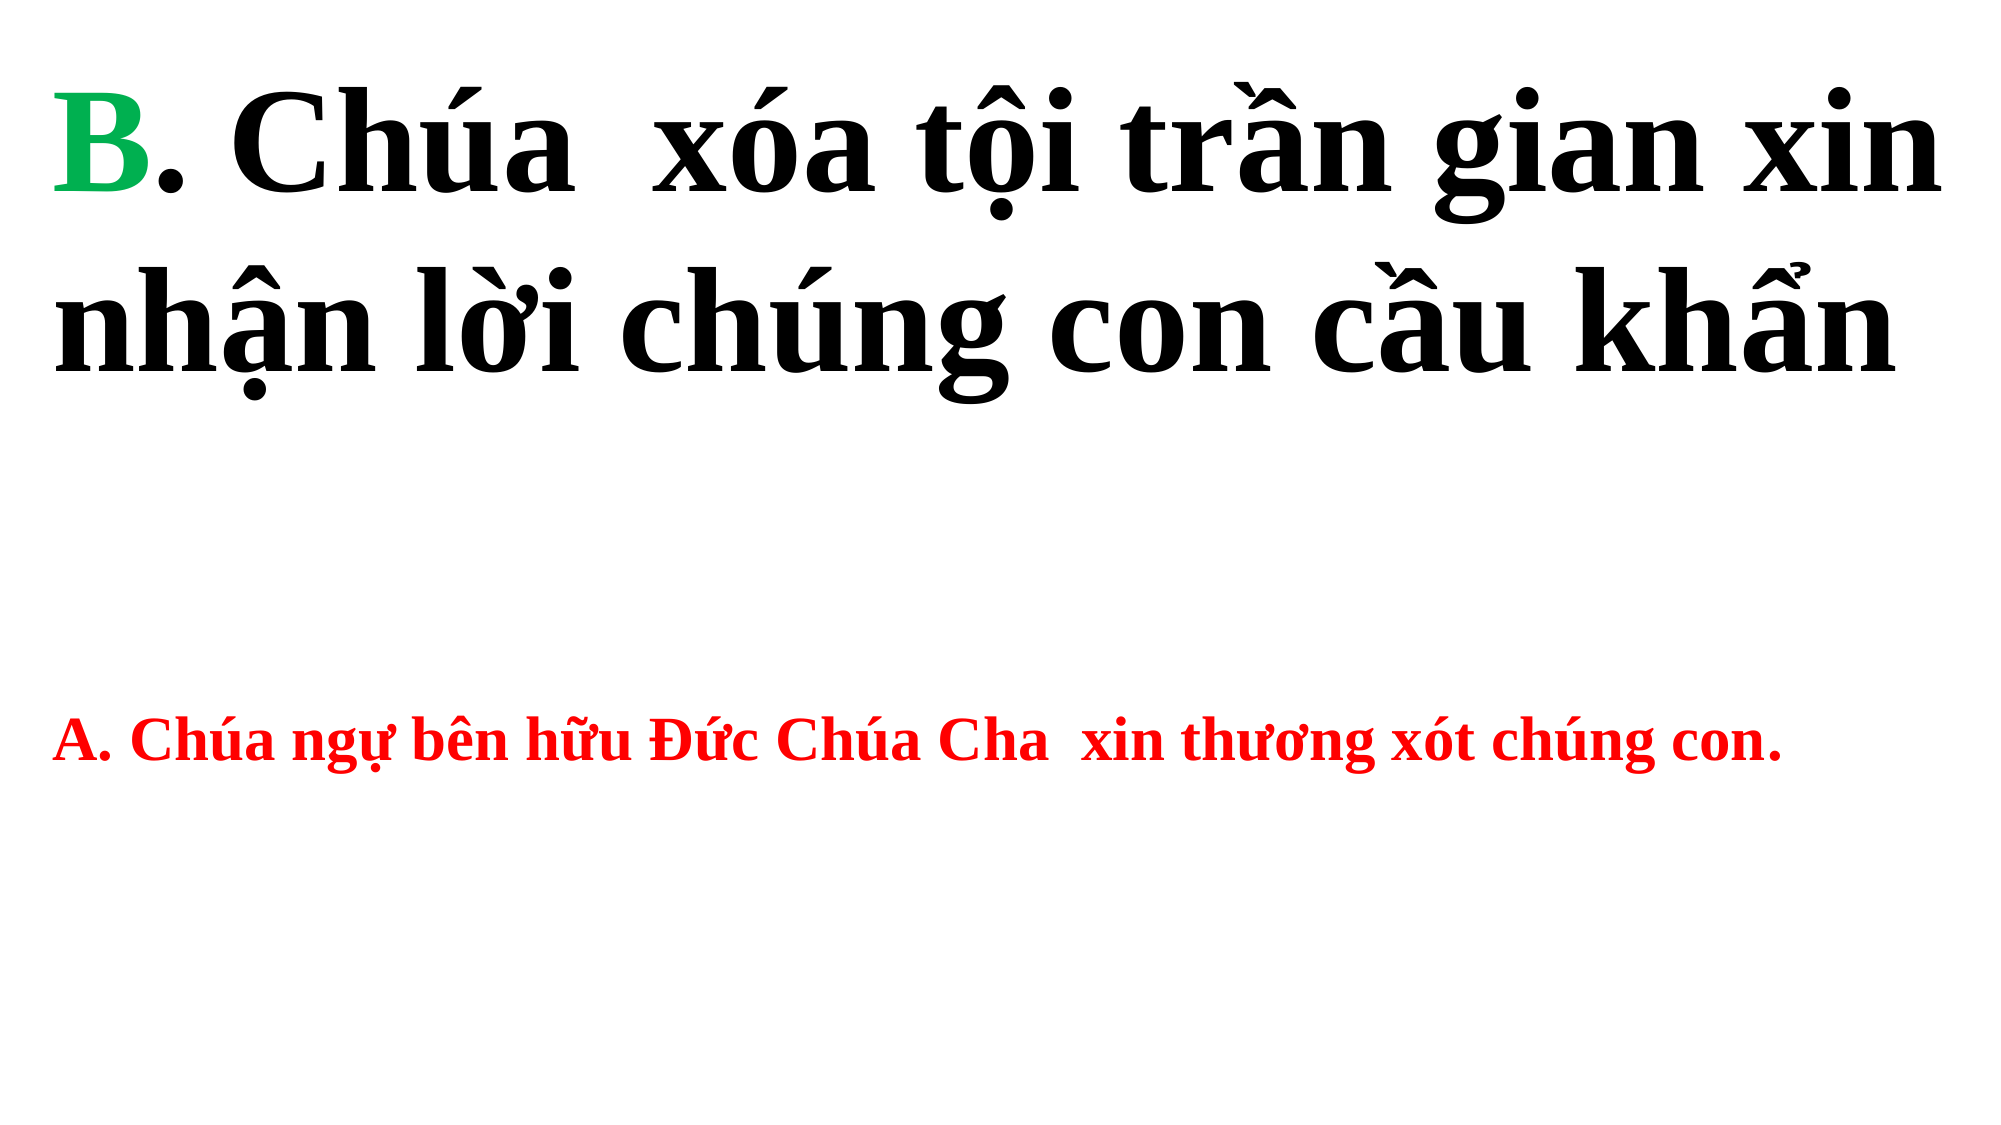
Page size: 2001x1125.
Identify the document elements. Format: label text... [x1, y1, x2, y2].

title A. Chúa ngự bên hữu Đức Chúa Cha xin thương xót chúng con. [37, 612, 1963, 800]
text_box B. Chúa xóa tội trần gian xin nhận lời chúng con cầu khẩn [37, 33, 1963, 409]
